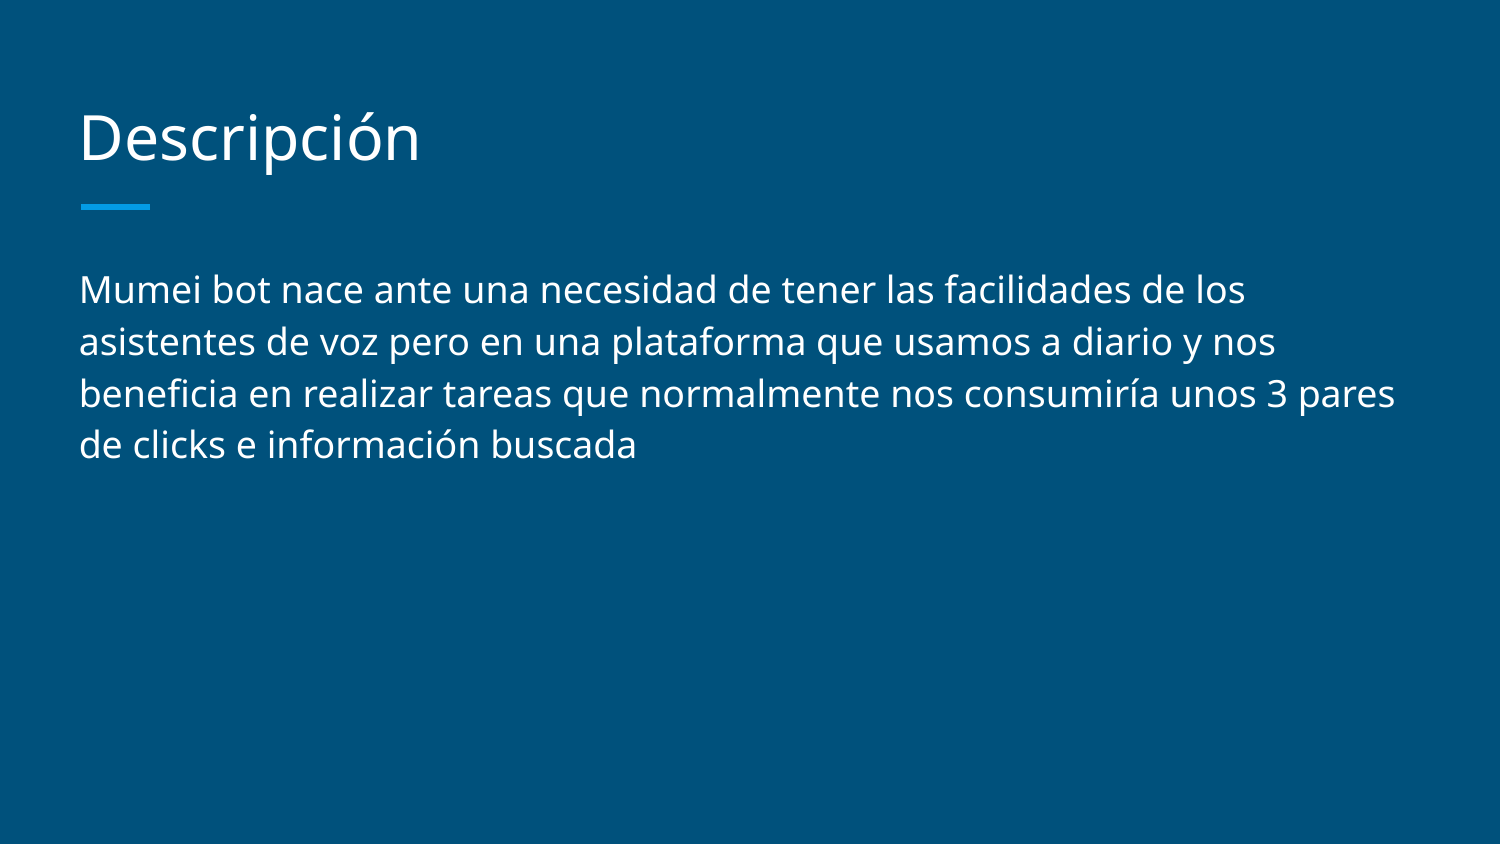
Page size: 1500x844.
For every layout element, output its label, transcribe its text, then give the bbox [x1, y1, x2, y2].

title Descripción [63, 75, 1437, 188]
list Mumei bot nace ante una necesidad de tener las facilidades de los asistentes de voz pero en una plataforma que usamos a diario y nos beneficia en realizar tareas que normalmente nos consumiría unos 3 pares de clicks e información buscada [63, 244, 1437, 750]
